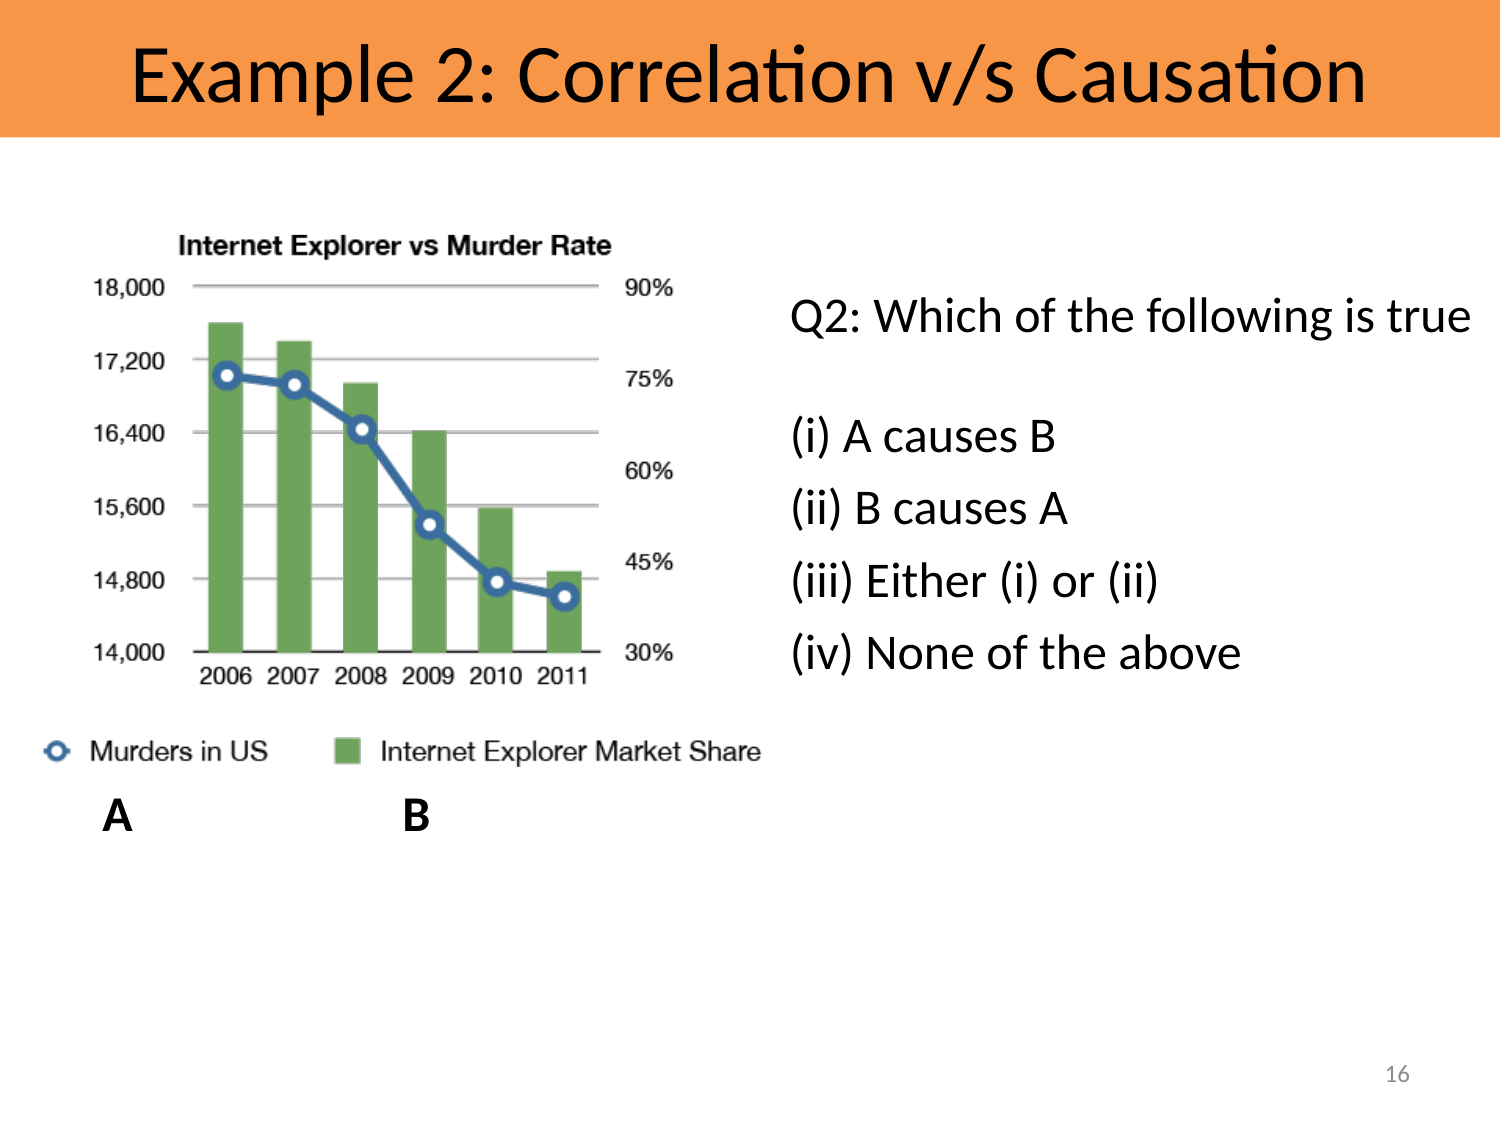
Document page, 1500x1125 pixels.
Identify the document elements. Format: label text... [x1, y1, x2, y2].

picture [24, 199, 779, 805]
text_box Example 2: Correlation v/s Causation [0, 0, 1500, 138]
text_box Q2: Which of the following is true (i) A causes B (ii) B causes A (iii) Either (i) or (ii) (iv) None of the above [782, 274, 1500, 688]
text_box B [387, 813, 488, 849]
text_box A [87, 813, 188, 849]
slide_number 16 [1074, 1042, 1425, 1103]
